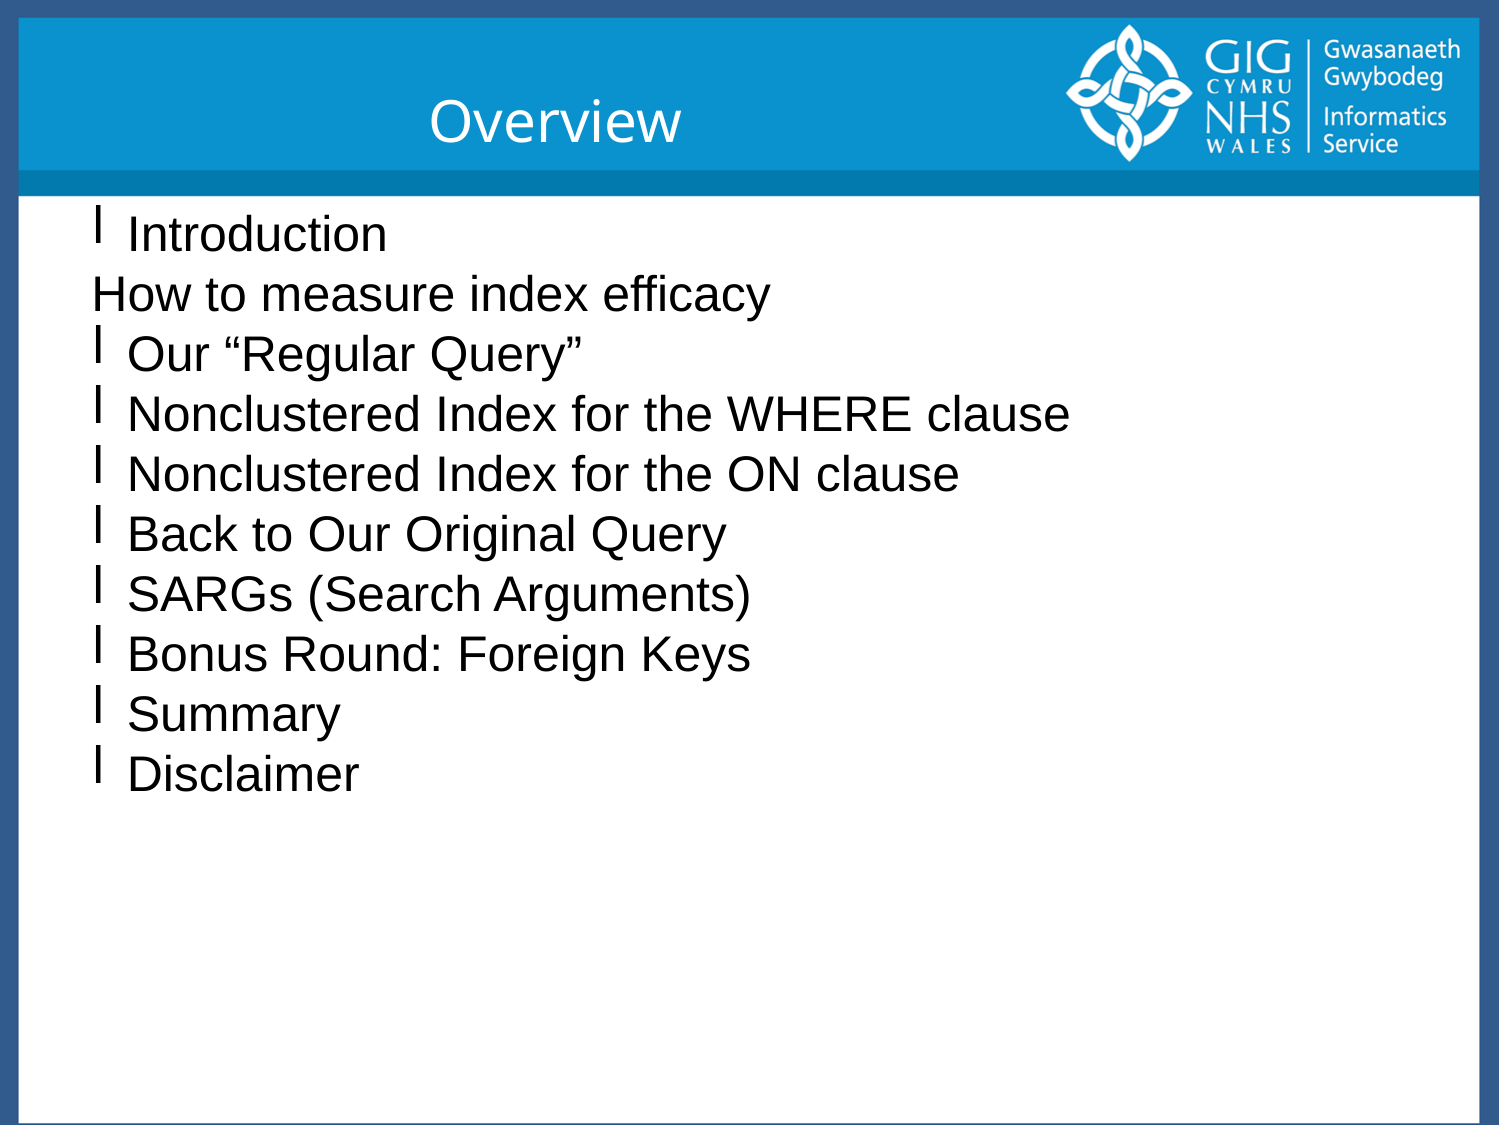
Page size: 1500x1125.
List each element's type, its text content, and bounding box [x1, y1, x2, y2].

picture [0, 0, 1500, 1125]
text_box Overview [53, 66, 1058, 173]
text_box Introduction How to measure index efficacy Our “Regular Query” Nonclustered Index for the WHERE clause Nonclustered Index for the ON clause Back to Our Original Query SARGs (Search Arguments) Bonus Round: Foreign Keys Summary Disclaimer [76, 149, 1427, 964]
